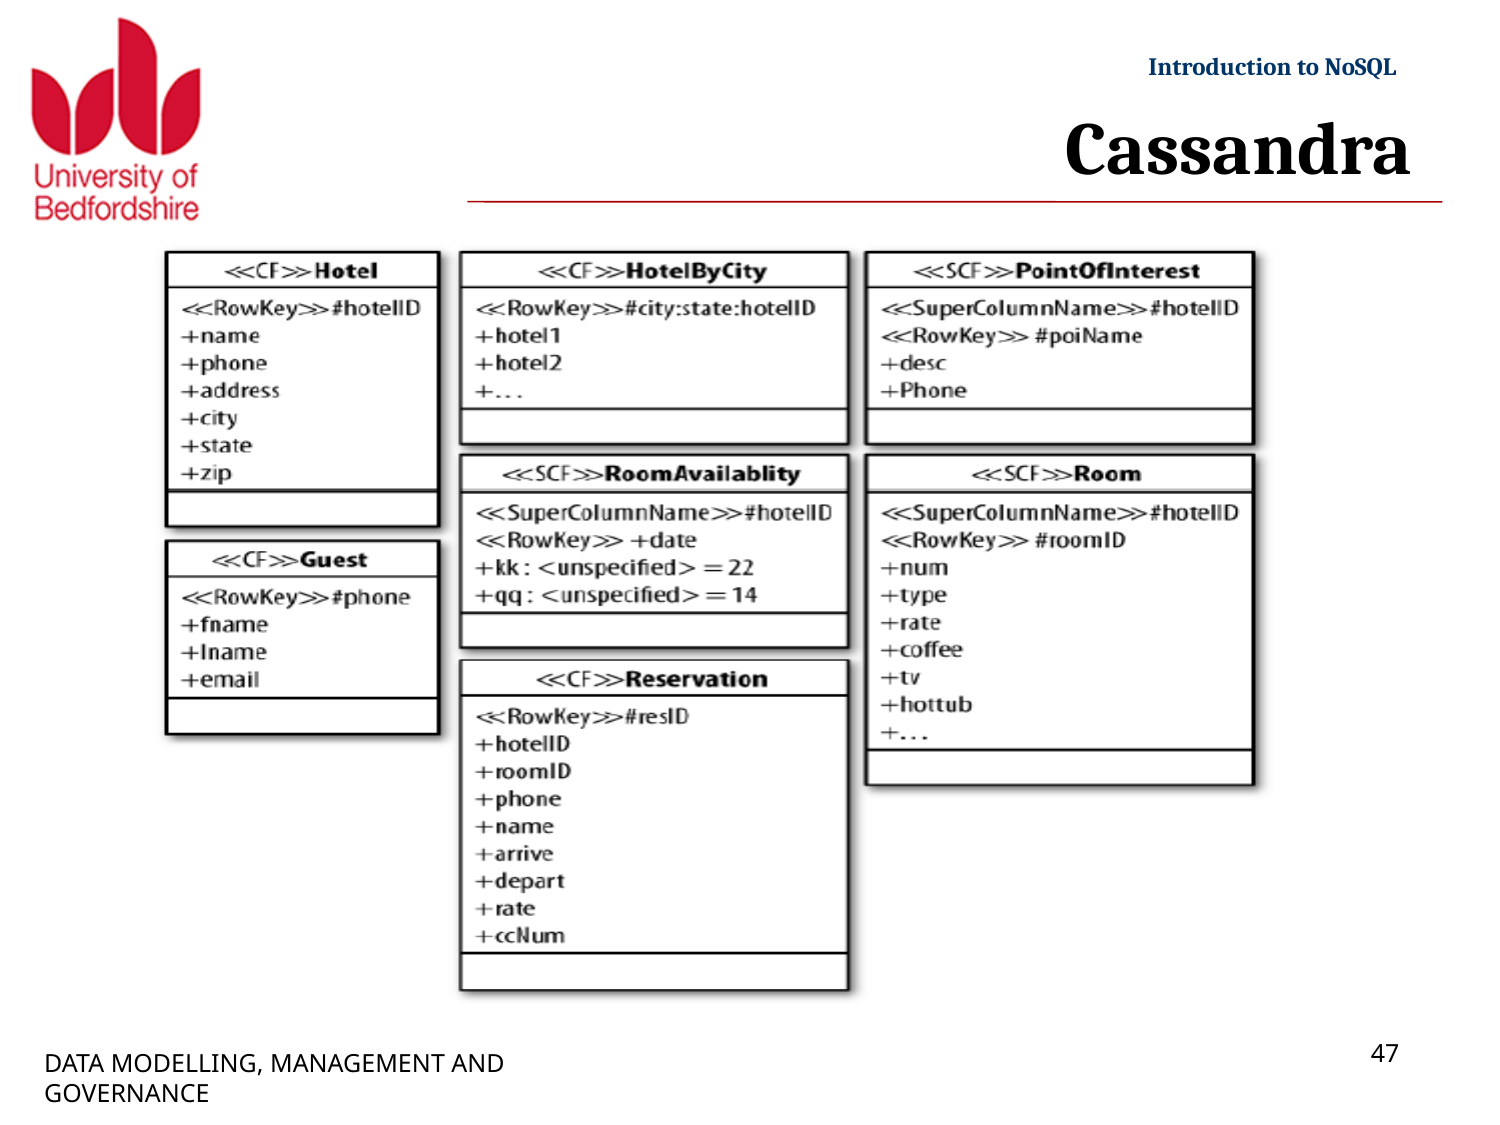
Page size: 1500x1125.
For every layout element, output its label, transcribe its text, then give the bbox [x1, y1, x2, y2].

title Cassandra [277, 88, 1428, 201]
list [147, 231, 1298, 1012]
picture [0, 0, 237, 236]
